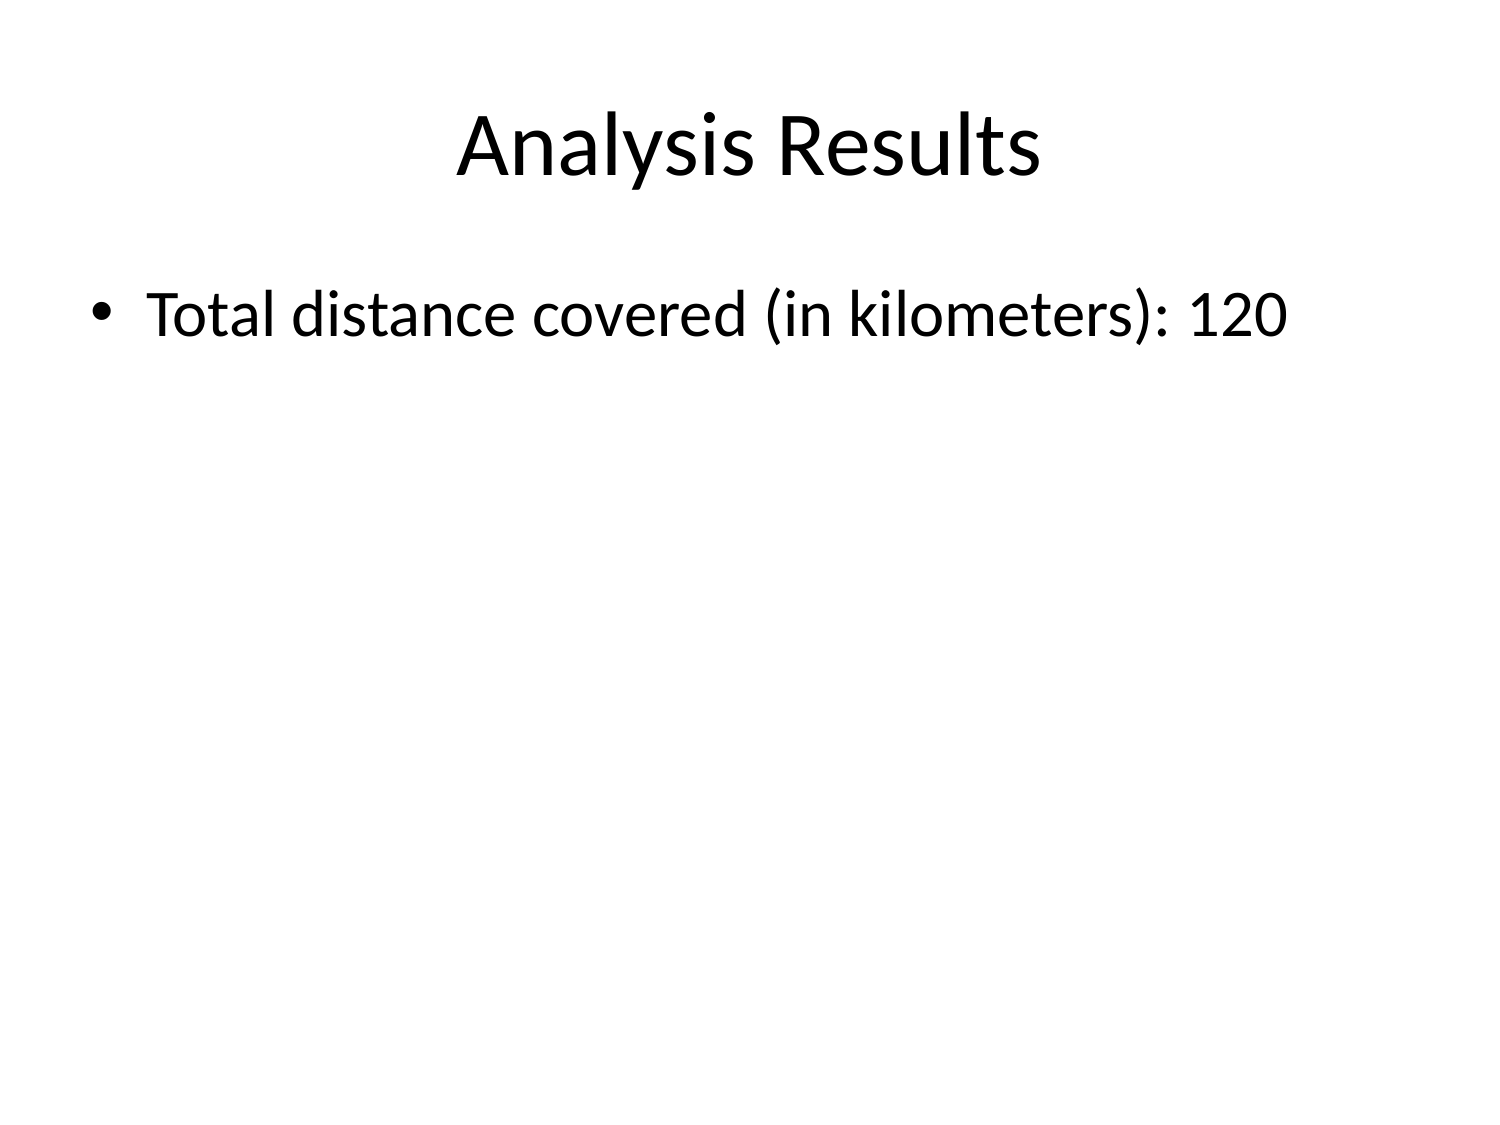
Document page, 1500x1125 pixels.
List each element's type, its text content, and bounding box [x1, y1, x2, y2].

list Total distance covered (in kilometers): 120 [75, 262, 1425, 1005]
title Analysis Results [75, 45, 1425, 233]
